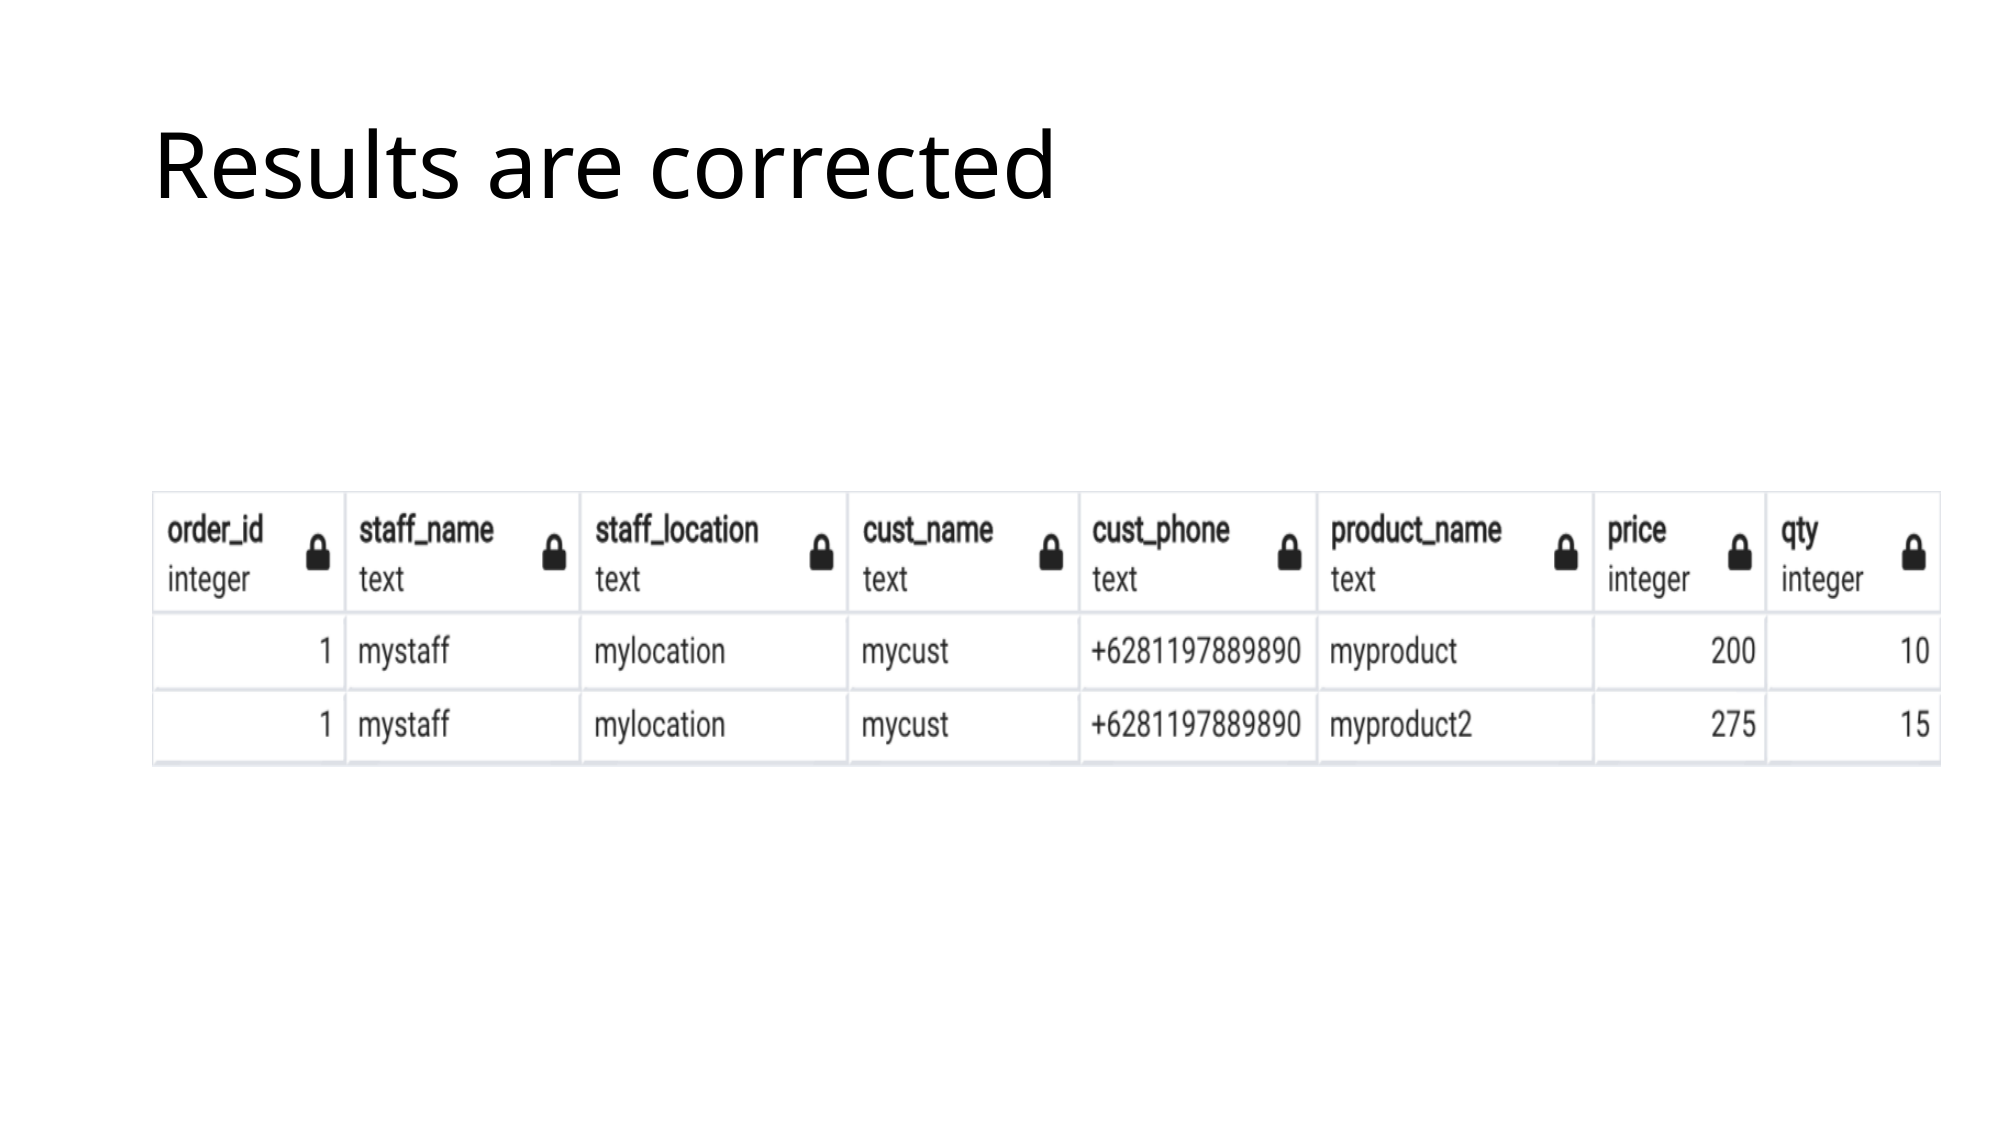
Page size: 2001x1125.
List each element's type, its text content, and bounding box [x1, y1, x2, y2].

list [152, 491, 1941, 767]
title Results are corrected [137, 59, 1863, 278]
